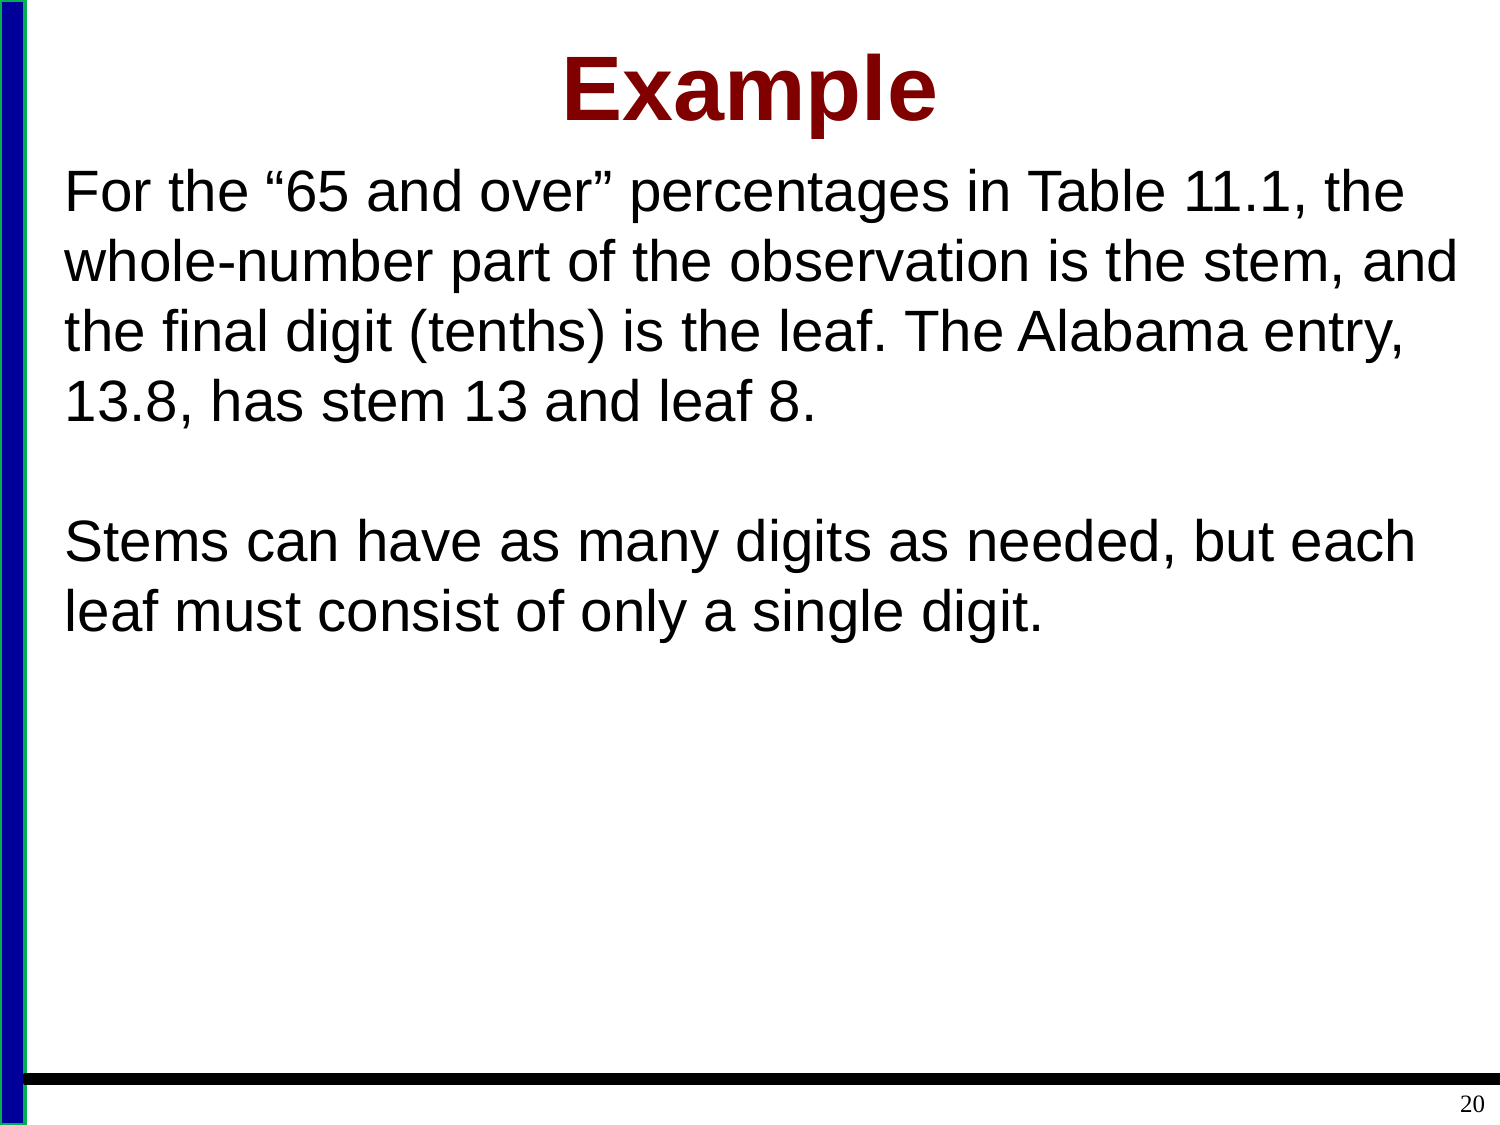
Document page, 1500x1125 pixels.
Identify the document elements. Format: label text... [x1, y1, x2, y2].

title Example [74, 44, 1426, 145]
text_box For the “65 and over” percentages in Table 11.1, the whole-number part of the observation is the stem, and the final digit (tenths) is the leaf. The Alabama entry, 13.8, has stem 13 and leaf 8. Stems can have as many digits as needed, but each leaf must consist of only a single digit. [50, 145, 1500, 651]
